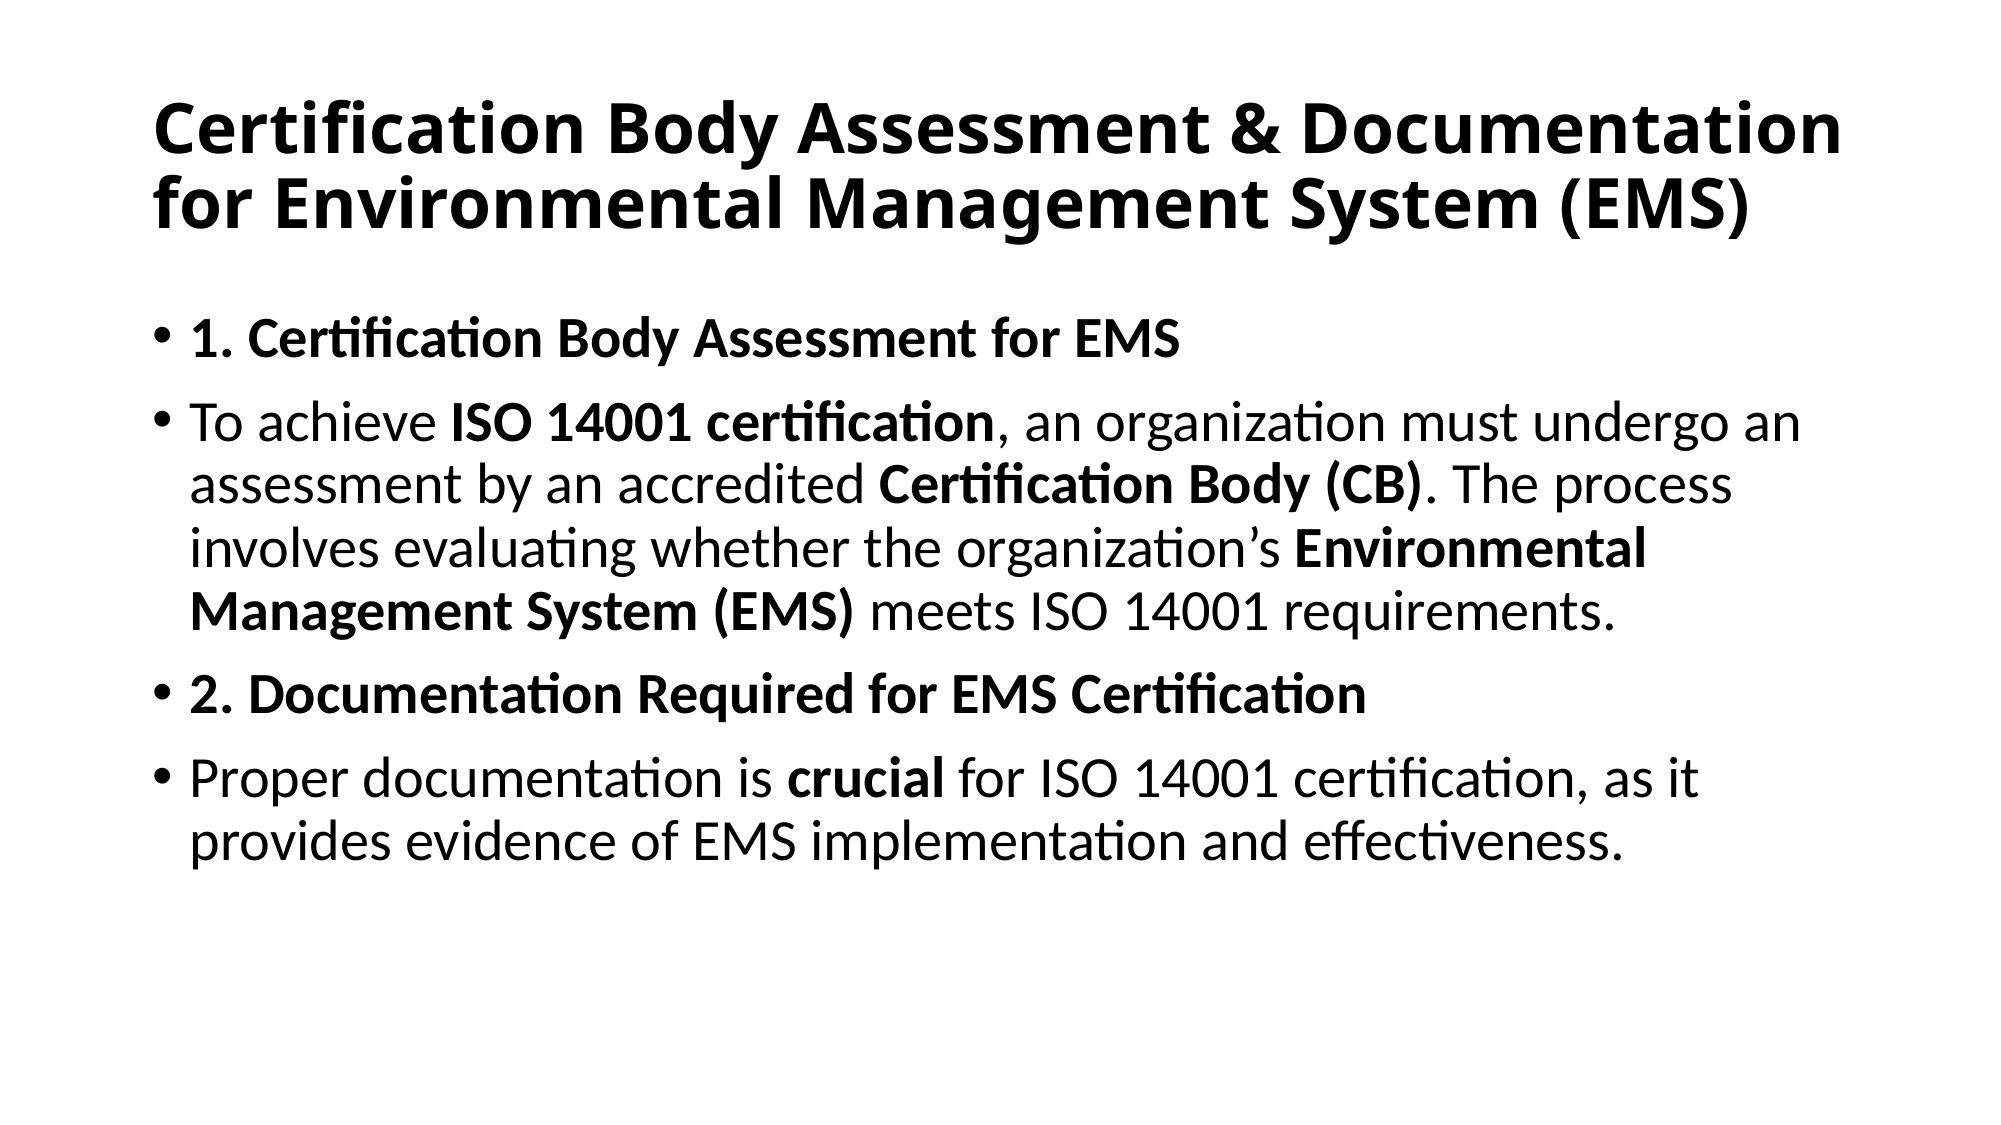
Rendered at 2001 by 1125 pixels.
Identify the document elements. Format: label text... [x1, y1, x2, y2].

title Certification Body Assessment & Documentation for Environmental Management System (EMS) [137, 59, 1863, 278]
list 1. Certification Body Assessment for EMS To achieve ISO 14001 certification, an organization must undergo an assessment by an accredited Certification Body (CB). The process involves evaluating whether the organization’s Environmental Management System (EMS) meets ISO 14001 requirements. 2. Documentation Required for EMS Certification Proper documentation is crucial for ISO 14001 certification, as it provides evidence of EMS implementation and effectiveness. [137, 299, 1863, 1014]
